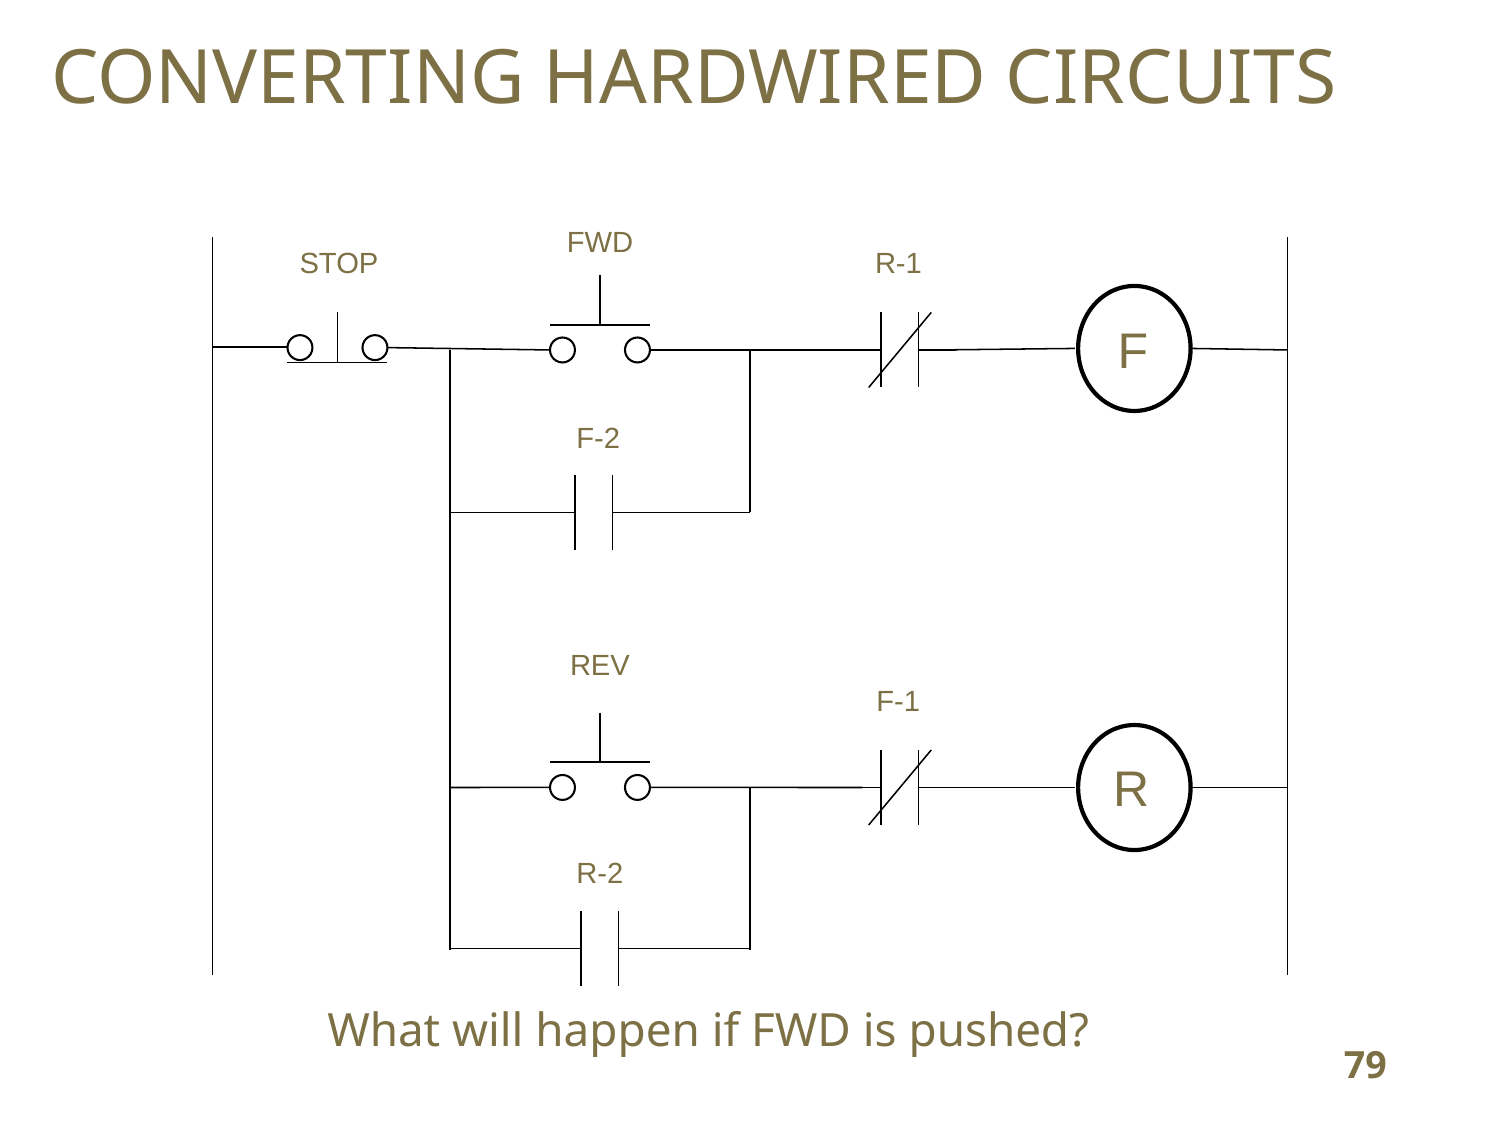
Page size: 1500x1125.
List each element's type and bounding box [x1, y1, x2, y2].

text_box [842, 237, 955, 288]
text_box [37, 22, 1418, 125]
text_box [312, 993, 1255, 1063]
slide_number [1330, 1051, 1490, 1098]
text_box [282, 237, 396, 288]
text_box [212, 237, 1288, 987]
text_box [543, 215, 657, 266]
